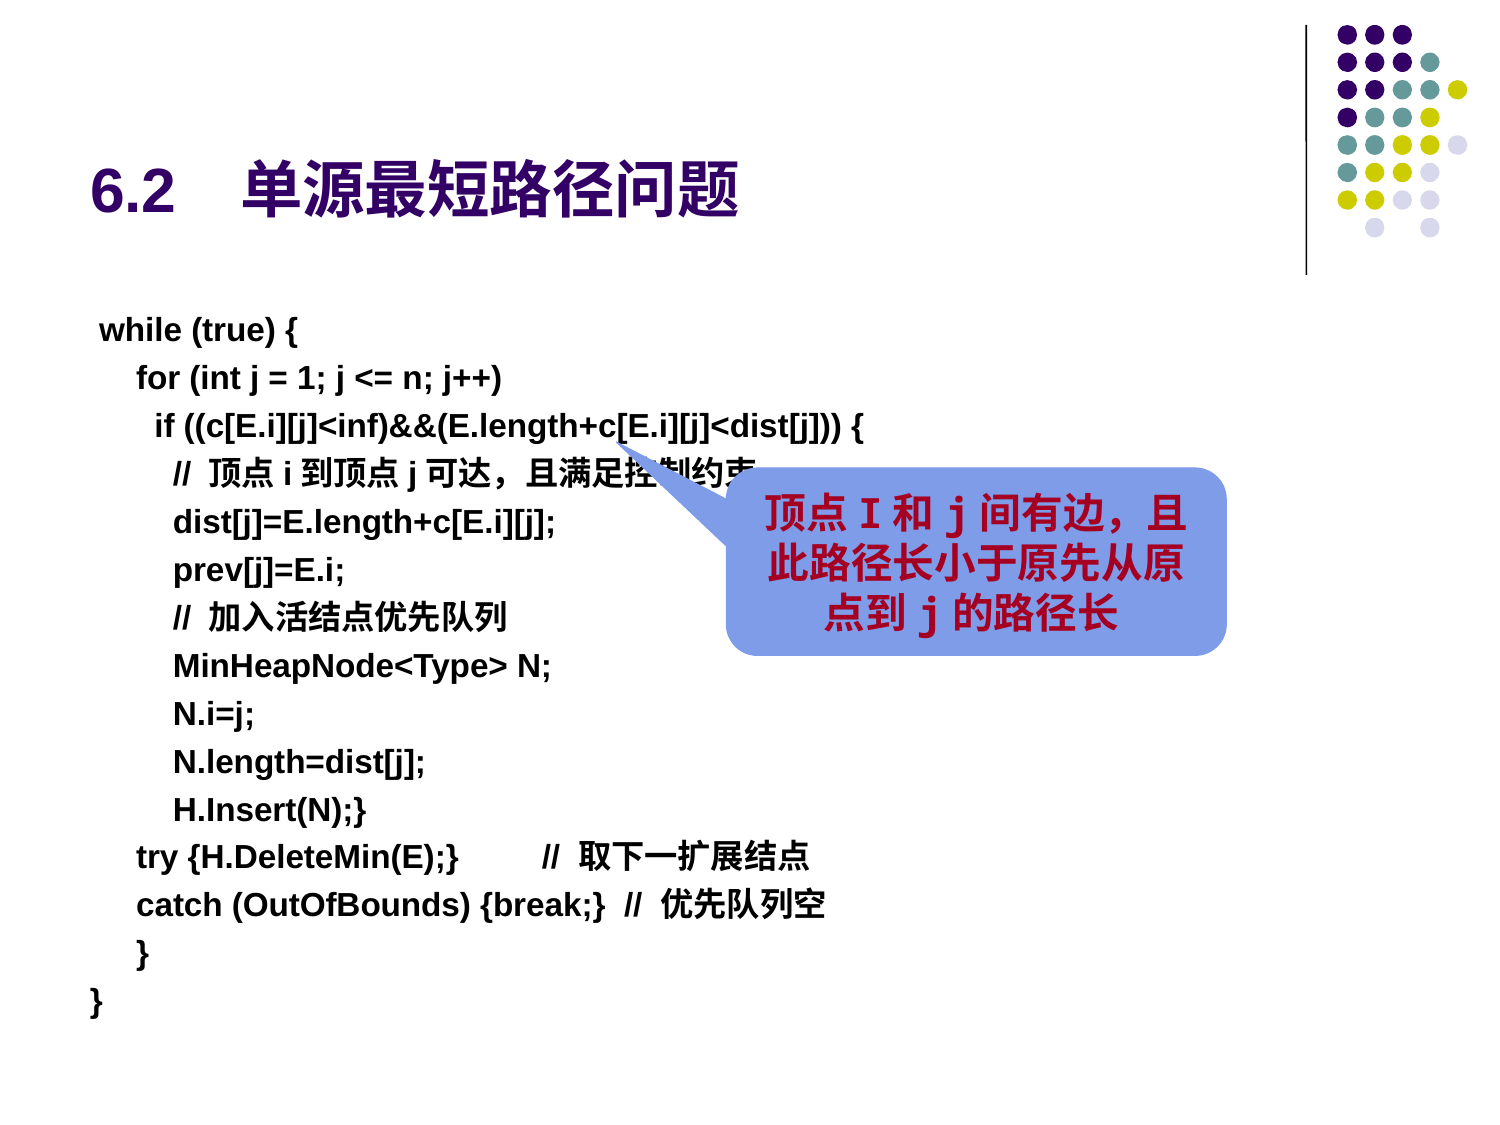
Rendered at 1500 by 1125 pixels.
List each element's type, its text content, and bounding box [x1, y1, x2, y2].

title 6.2 单源最短路径问题 [74, 19, 1313, 233]
text_box while (true) { for (int j = 1; j <= n; j++) if ((c[E.i][j]<inf)&&(E.length+c[E.i][j]<dist[j])) { // 顶点i到顶点j可达，且满足控制约束 dist[j]=E.length+c[E.i][j]; prev[j]=E.i; // 加入活结点优先队列 MinHeapNode<Type> N; N.i=j; N.length=dist[j]; H.Insert(N);} try {H.DeleteMin(E);} // 取下一扩展结点 catch (OutOfBounds) {break;} // 优先队列空 } } [74, 287, 1363, 1027]
text_box 顶点I和j间有边，且此路径长小于原先从原点到j的路径长 [616, 441, 1227, 656]
